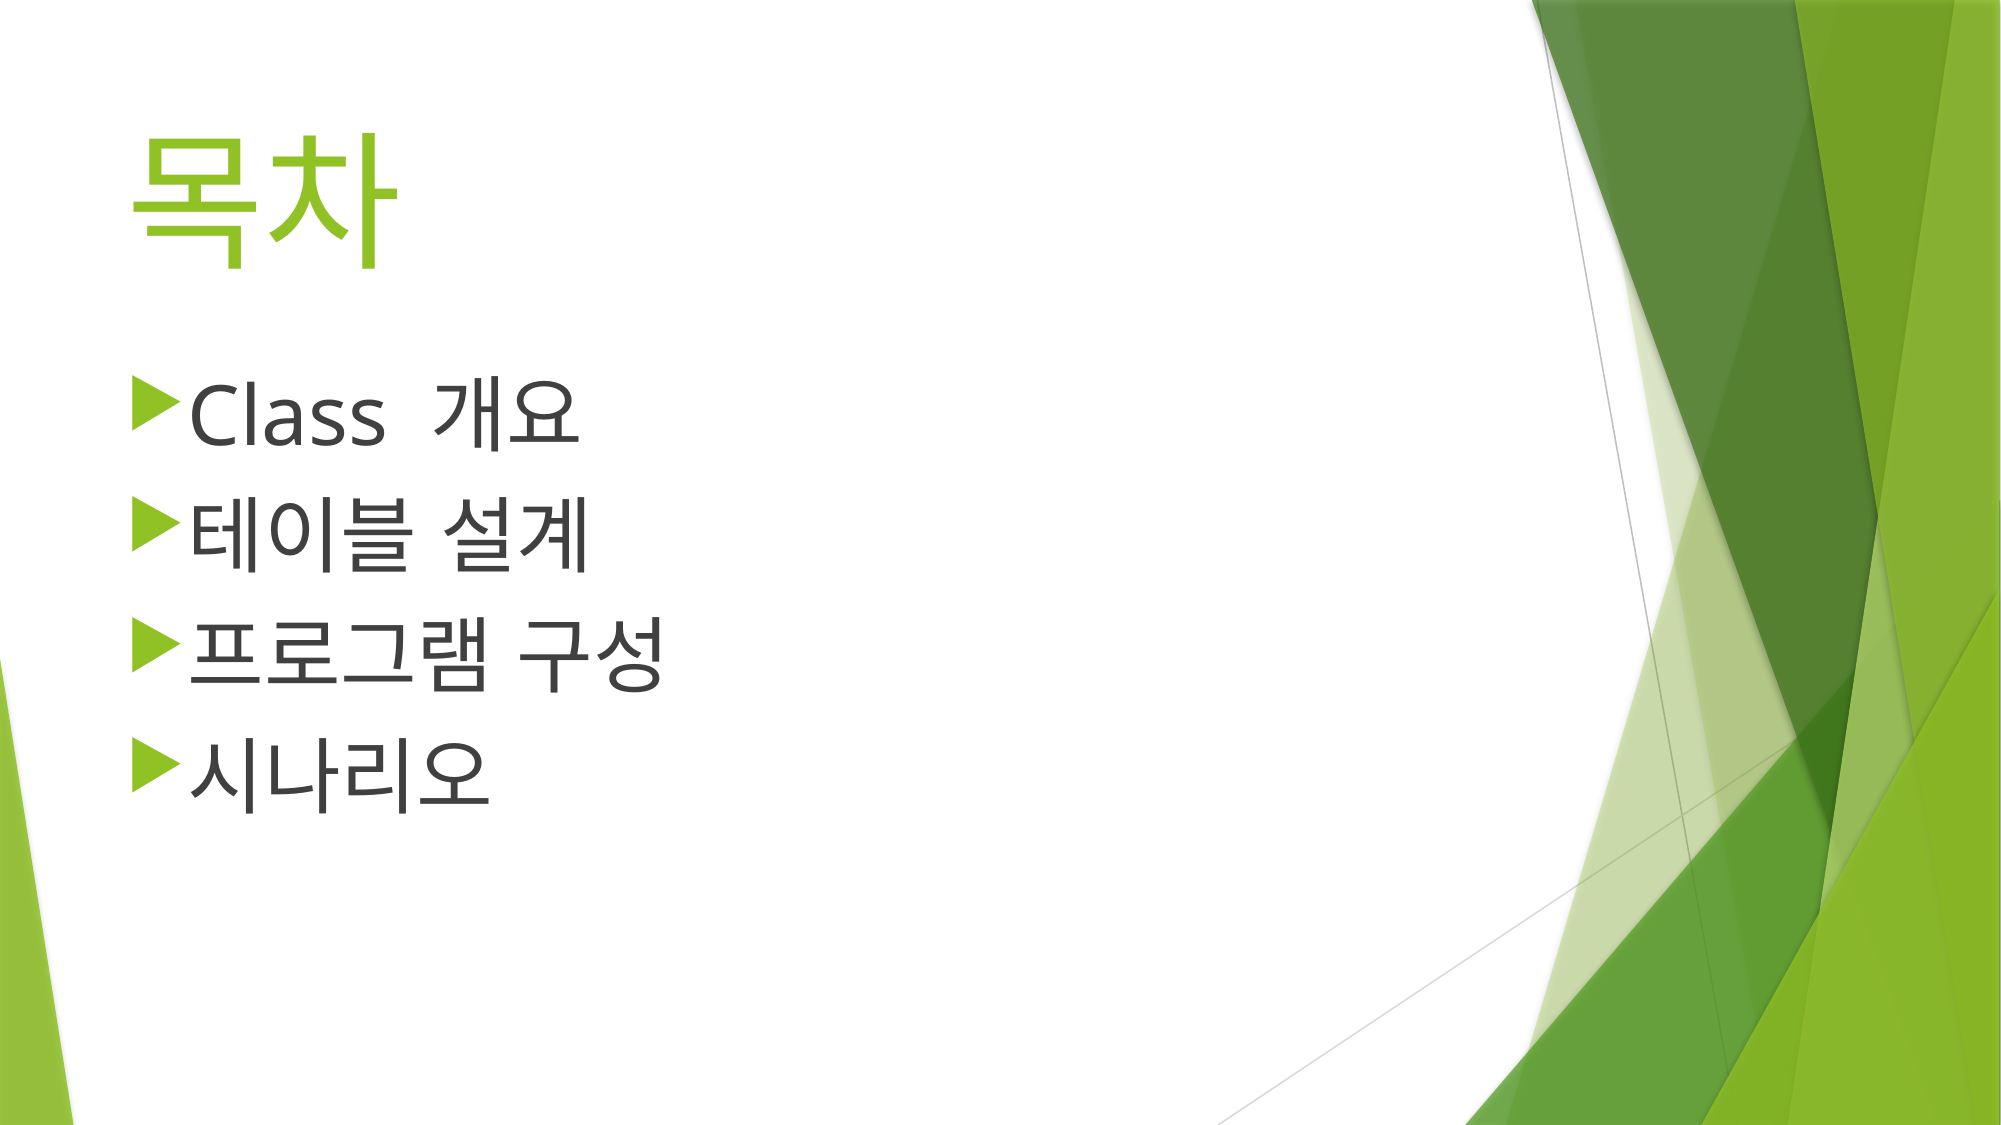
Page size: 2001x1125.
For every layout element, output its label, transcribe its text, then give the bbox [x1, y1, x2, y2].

list Class 개요 테이블 설계 프로그램 구성 시나리오 [111, 354, 1522, 992]
title 목차 [111, 99, 1522, 317]
